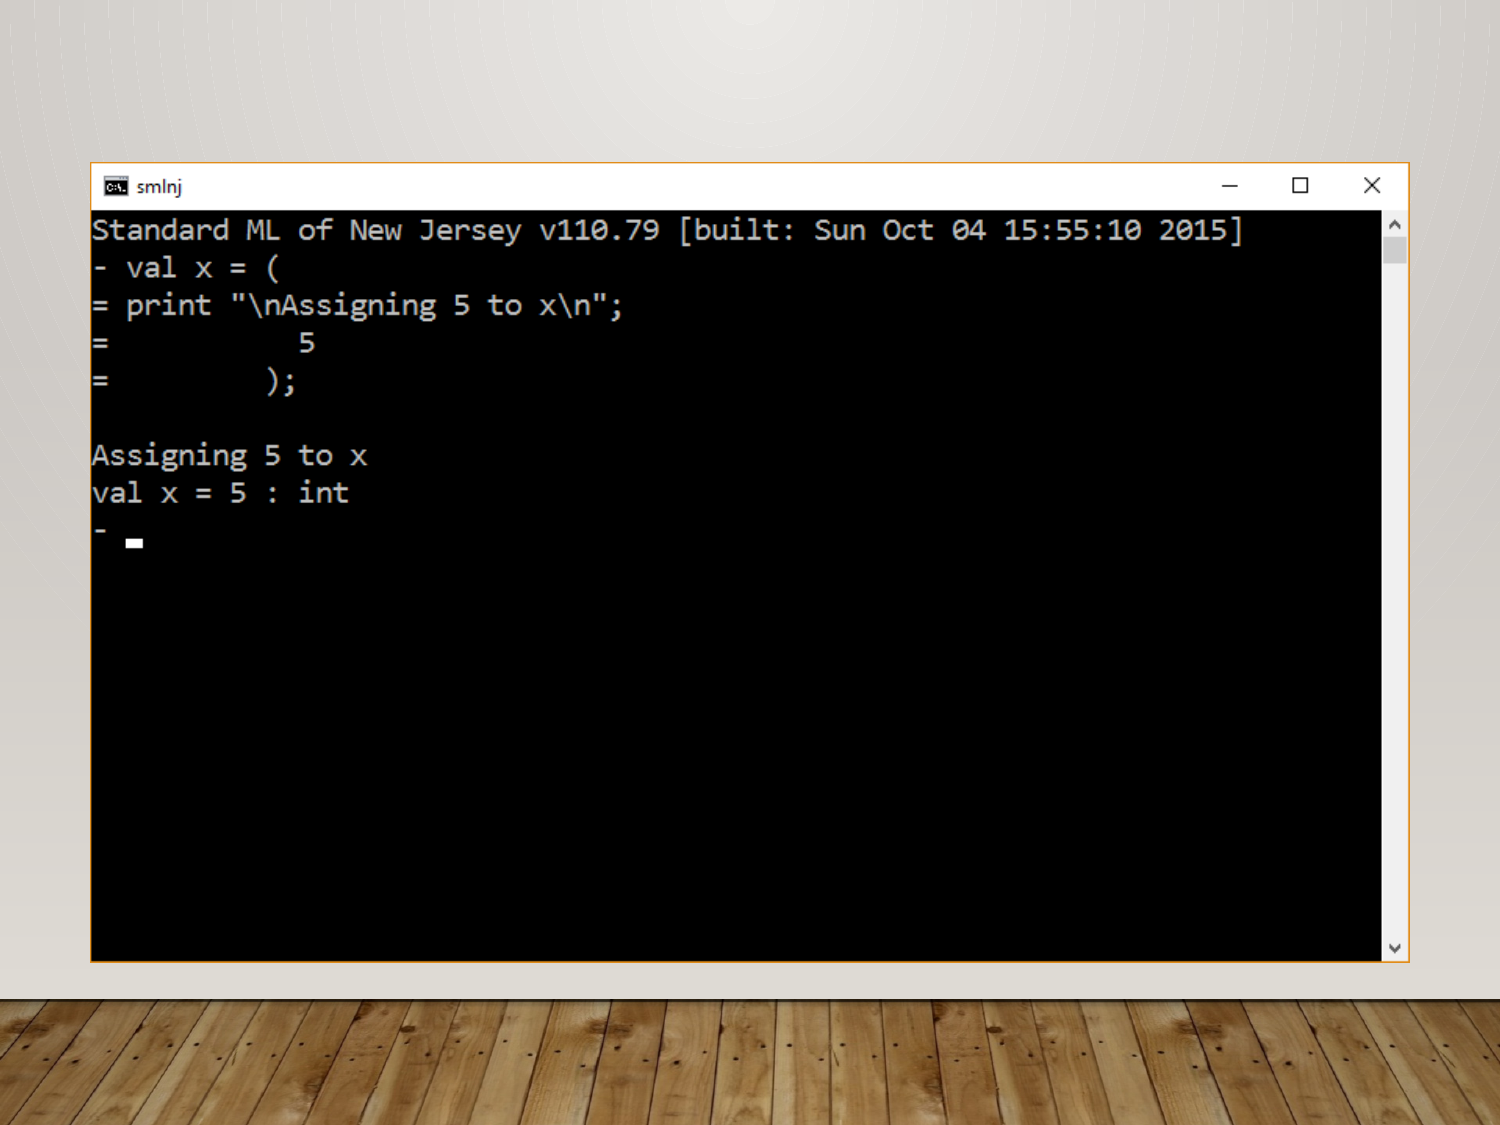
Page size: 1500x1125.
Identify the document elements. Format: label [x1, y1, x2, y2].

picture [0, 999, 1500, 1125]
picture [90, 162, 1410, 963]
